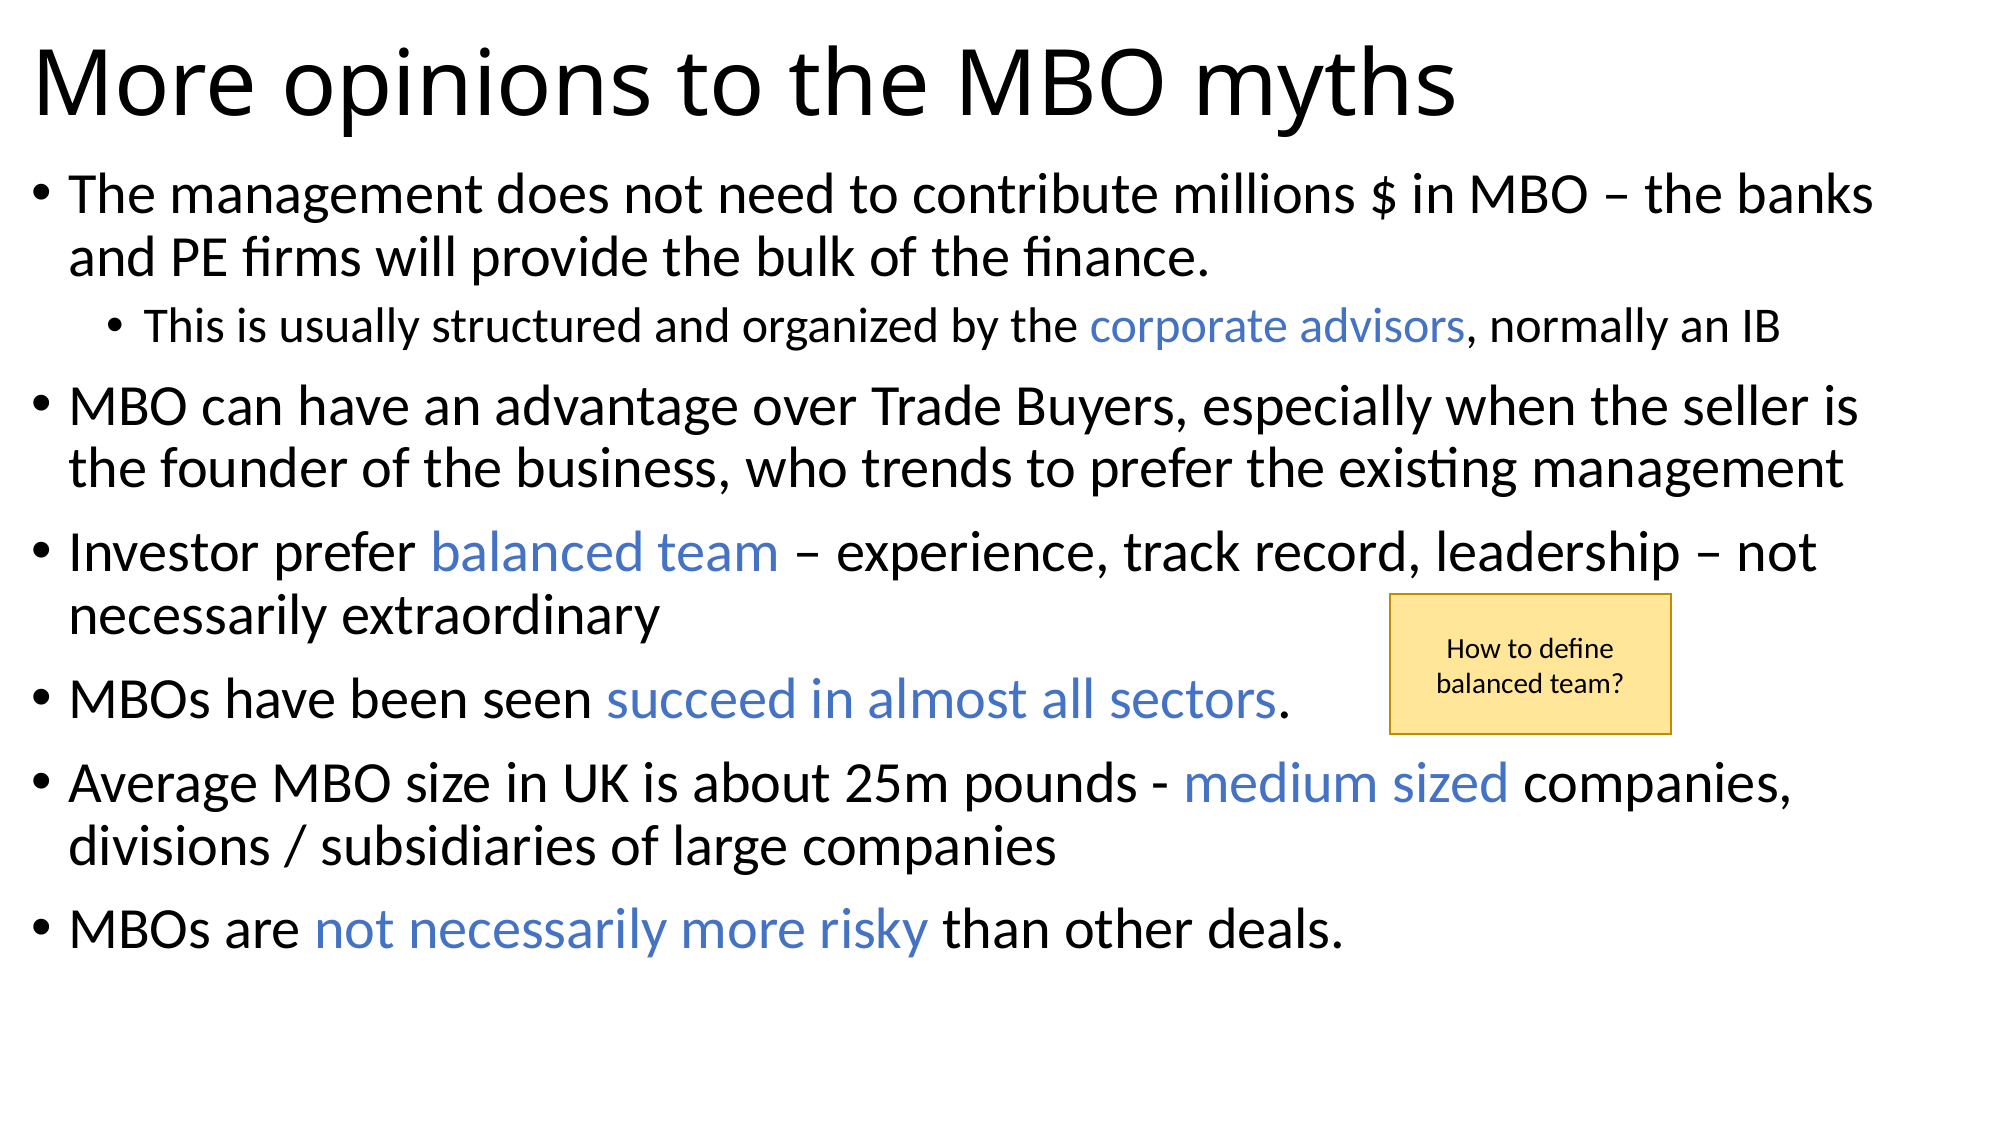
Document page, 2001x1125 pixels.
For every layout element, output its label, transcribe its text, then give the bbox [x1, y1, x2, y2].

text_box How to define balanced team? [1389, 593, 1672, 735]
title More opinions to the MBO myths [16, 16, 1842, 156]
list The management does not need to contribute millions $ in MBO – the banks and PE firms will provide the bulk of the finance. This is usually structured and organized by the corporate advisors, normally an IB MBO can have an advantage over Trade Buyers, especially when the seller is the founder of the business, who trends to prefer the existing management Investor prefer balanced team – experience, track record, leadership – not necessarily extraordinary MBOs have been seen succeed in almost all sectors. Average MBO size in UK is about 25m pounds - medium sized companies, divisions / subsidiaries of large companies MBOs are not necessarily more risky than other deals. [16, 156, 1938, 1109]
